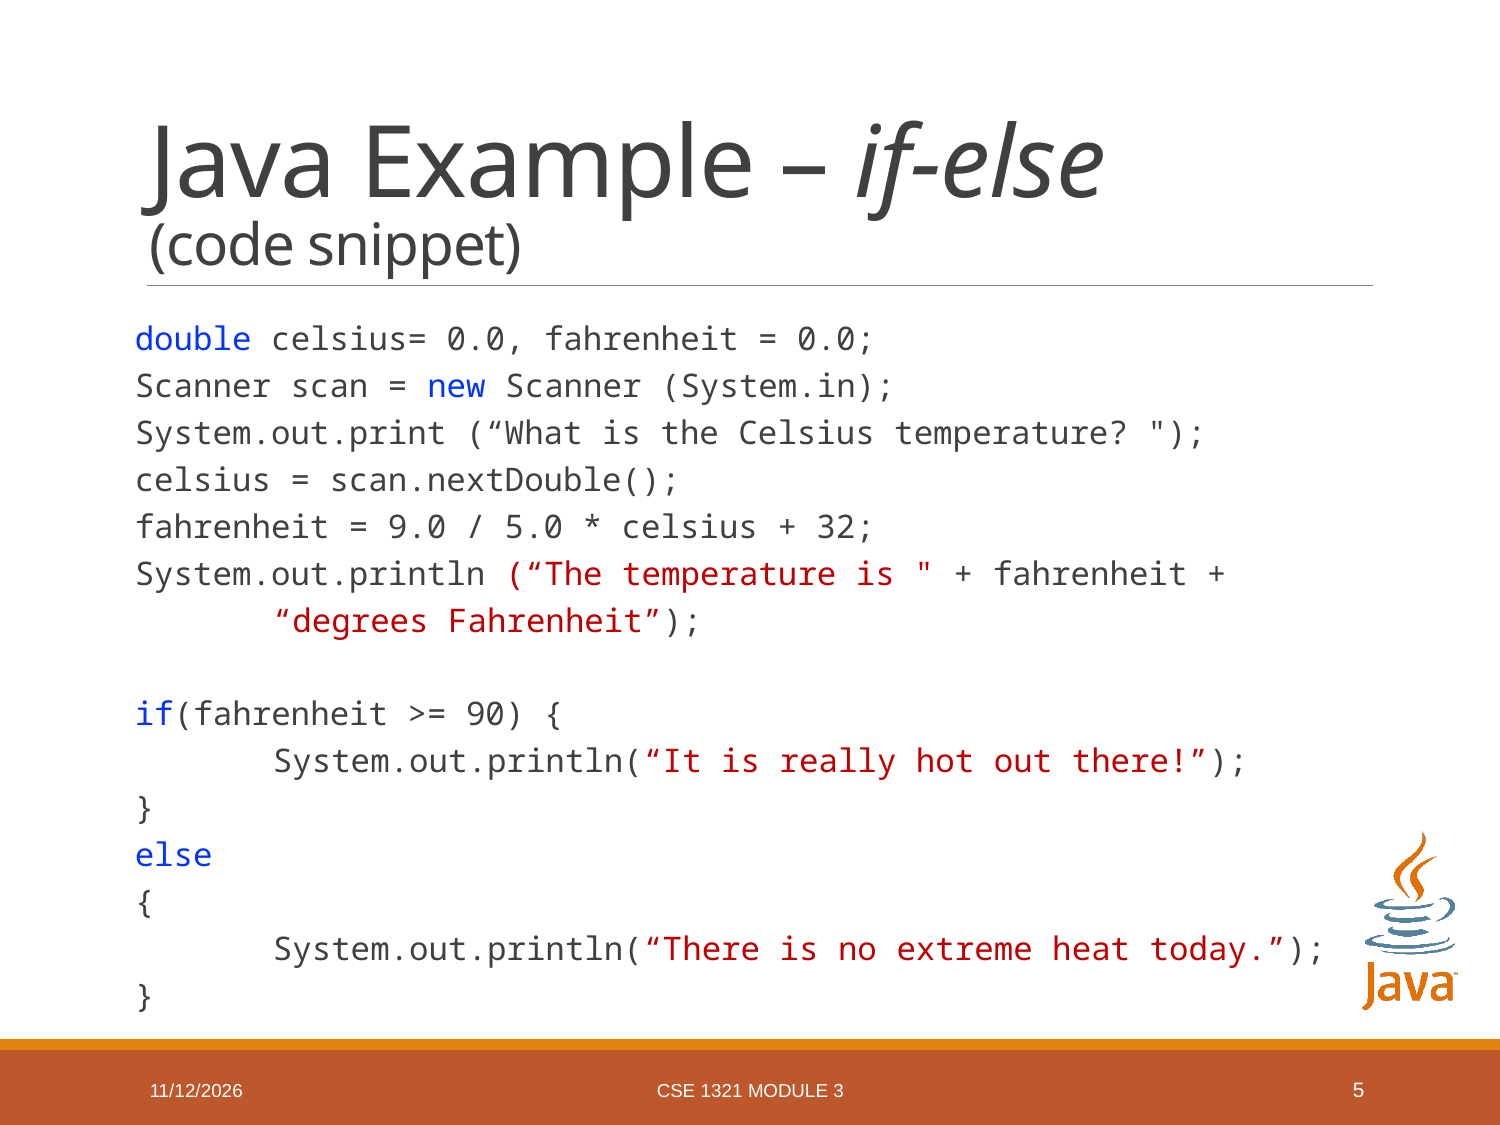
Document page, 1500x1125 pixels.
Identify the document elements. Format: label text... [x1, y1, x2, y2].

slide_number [134, 1059, 440, 1120]
list double celsius= 0.0, fahrenheit = 0.0; Scanner scan = new Scanner (System.in); System.out.print (“What is the Celsius temperature? "); celsius = scan.nextDouble(); fahrenheit = 9.0 / 5.0 * celsius + 32; System.out.println (“The temperature is " + fahrenheit + “degrees Fahrenheit”); if(fahrenheit >= 90) { System.out.println(“It is really hot out there!”); } else { System.out.println(“There is no extreme heat today.”); } [134, 302, 1373, 1025]
title Java Example – if-else (code snippet) [134, 47, 1373, 285]
picture [1317, 829, 1500, 1012]
footer CSE 1321 Module 3 [453, 1059, 1047, 1120]
slide_number 5 [1217, 1059, 1380, 1120]
